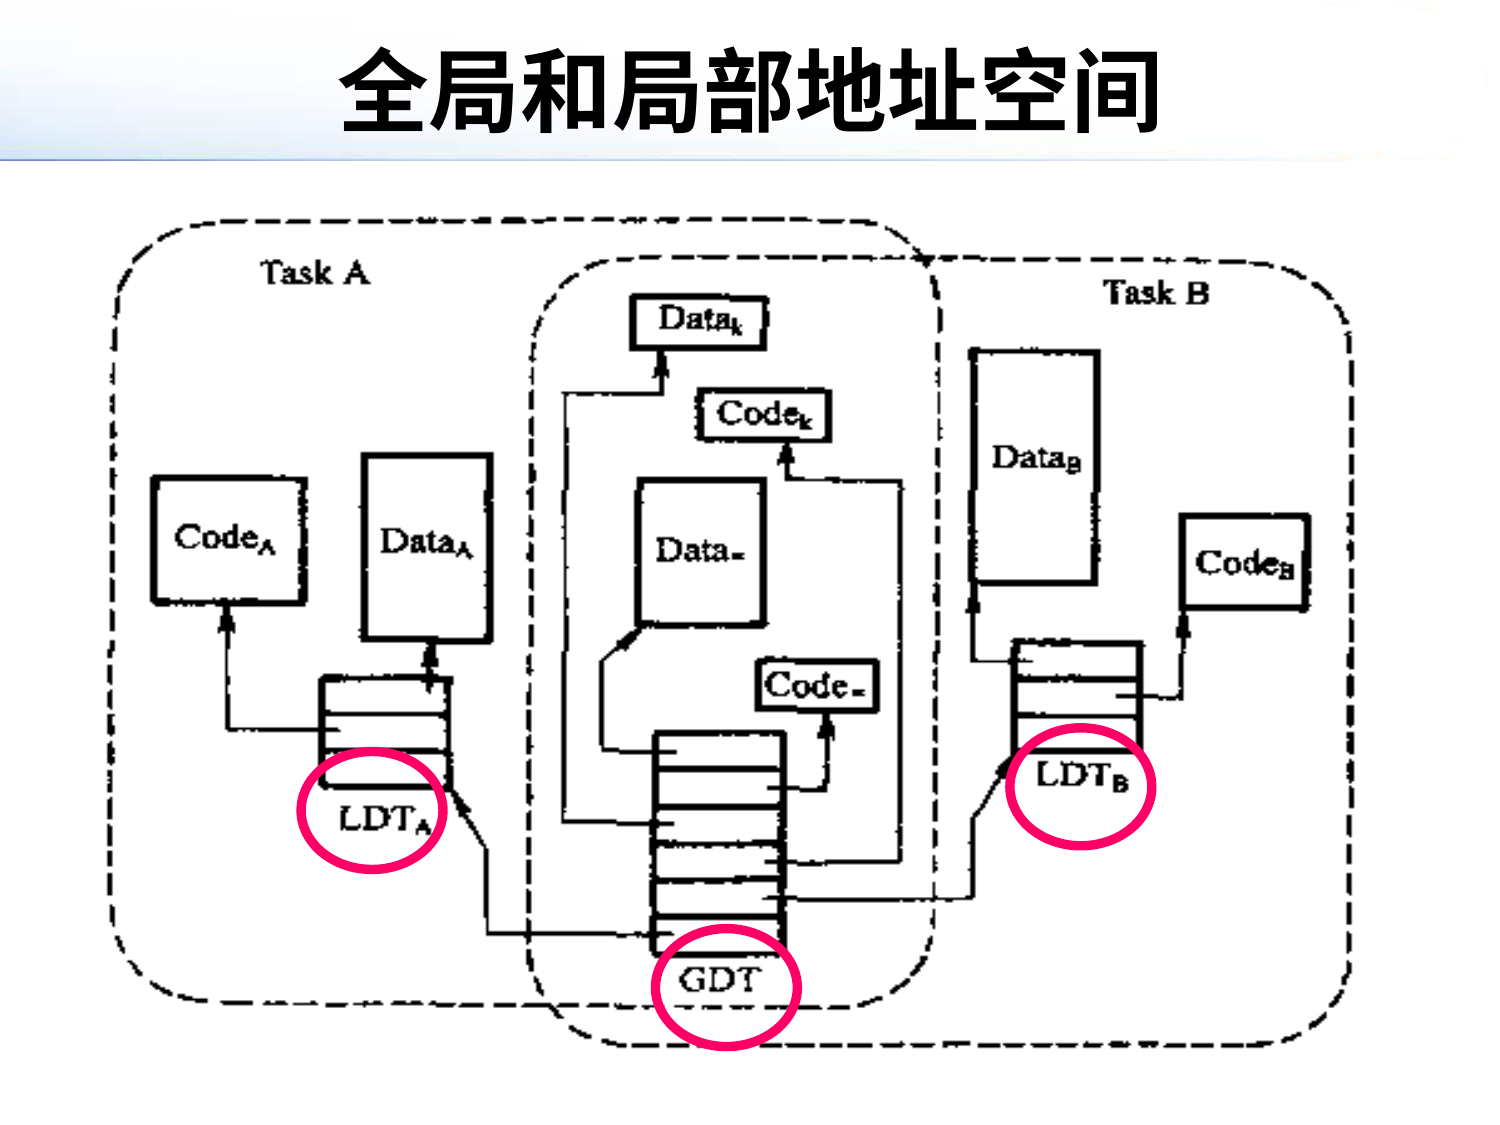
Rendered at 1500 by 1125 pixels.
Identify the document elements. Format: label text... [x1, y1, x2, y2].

picture [88, 184, 1400, 1064]
title 全局和局部地址空间 [29, 31, 1471, 147]
picture [0, 0, 1500, 161]
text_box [300, 727, 1153, 1047]
